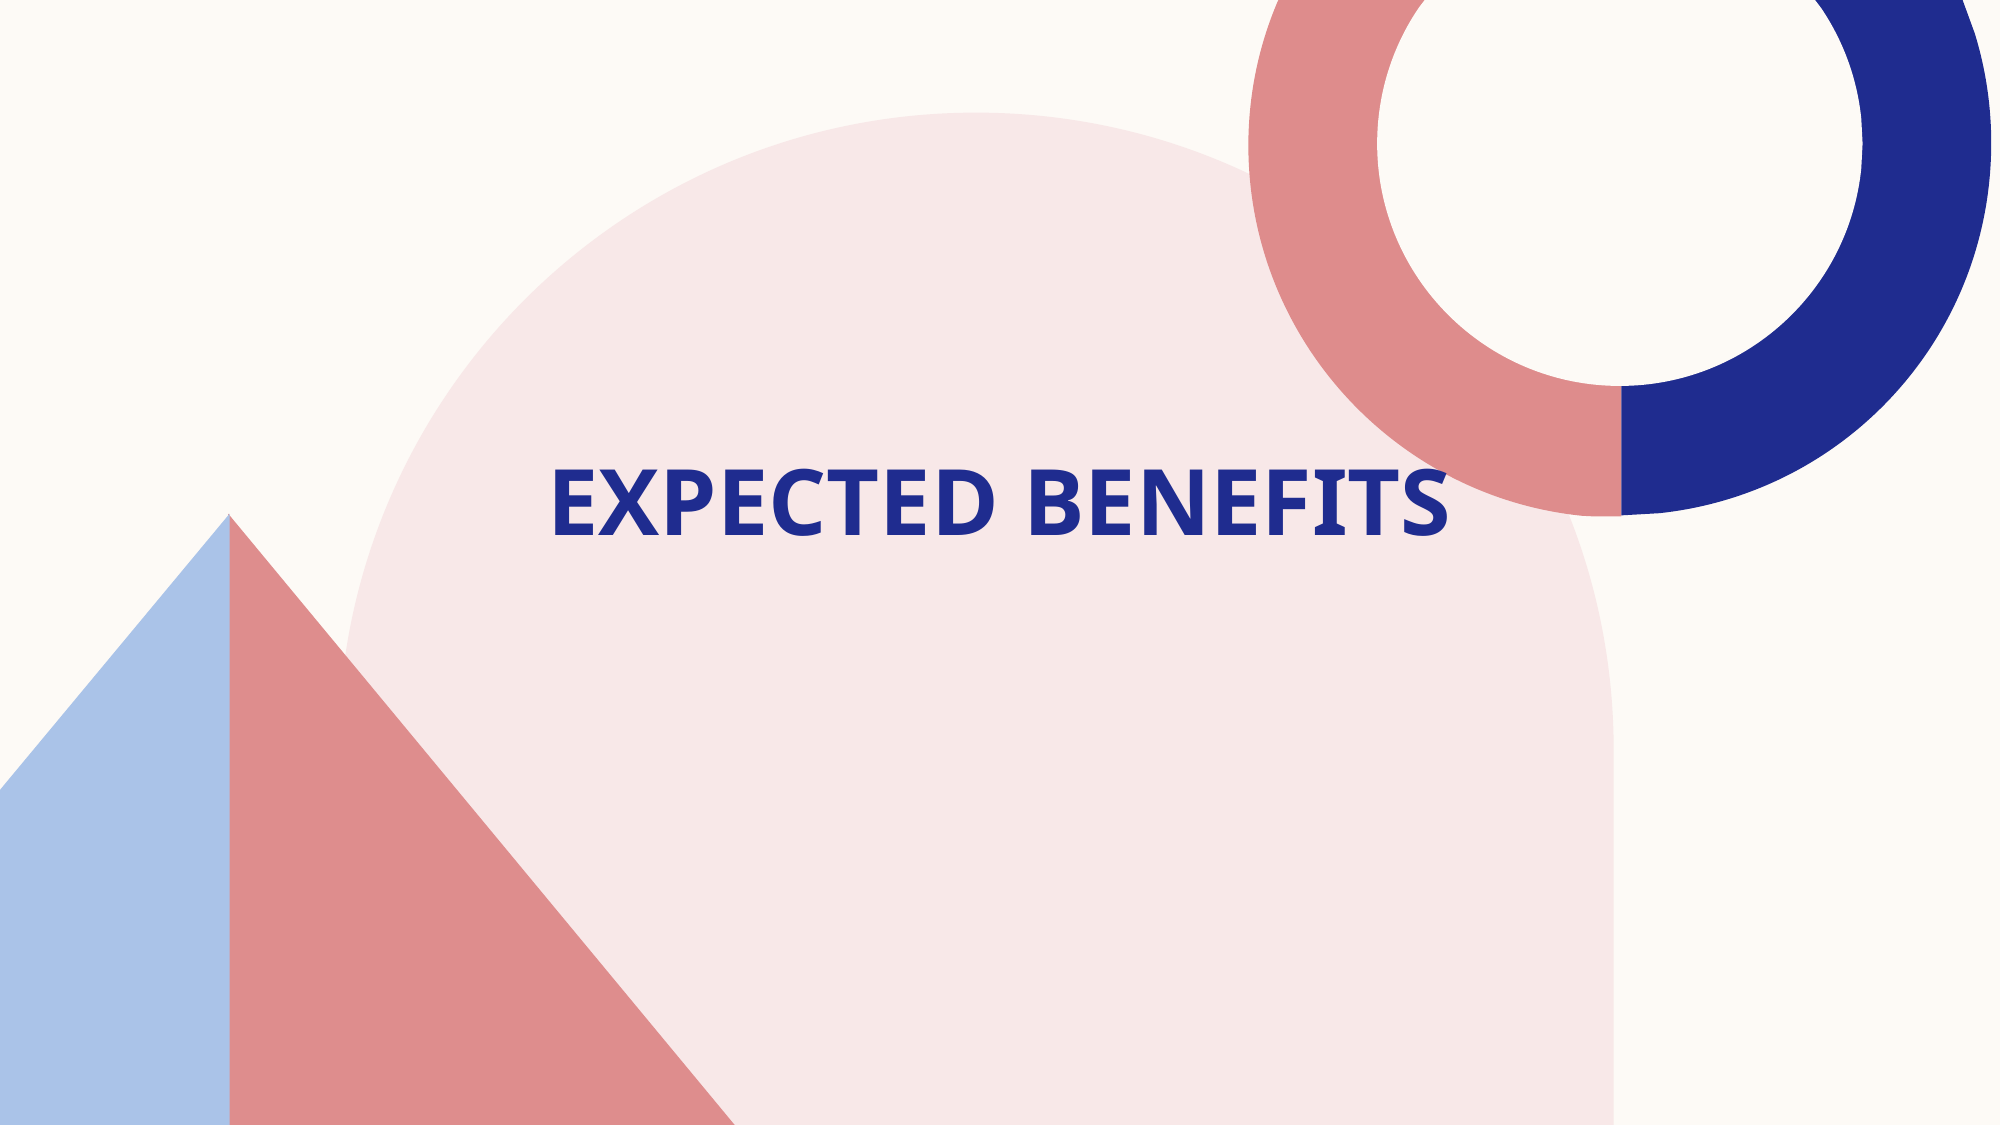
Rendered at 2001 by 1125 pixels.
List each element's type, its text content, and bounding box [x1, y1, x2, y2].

title Expected benefits [474, 436, 1525, 563]
